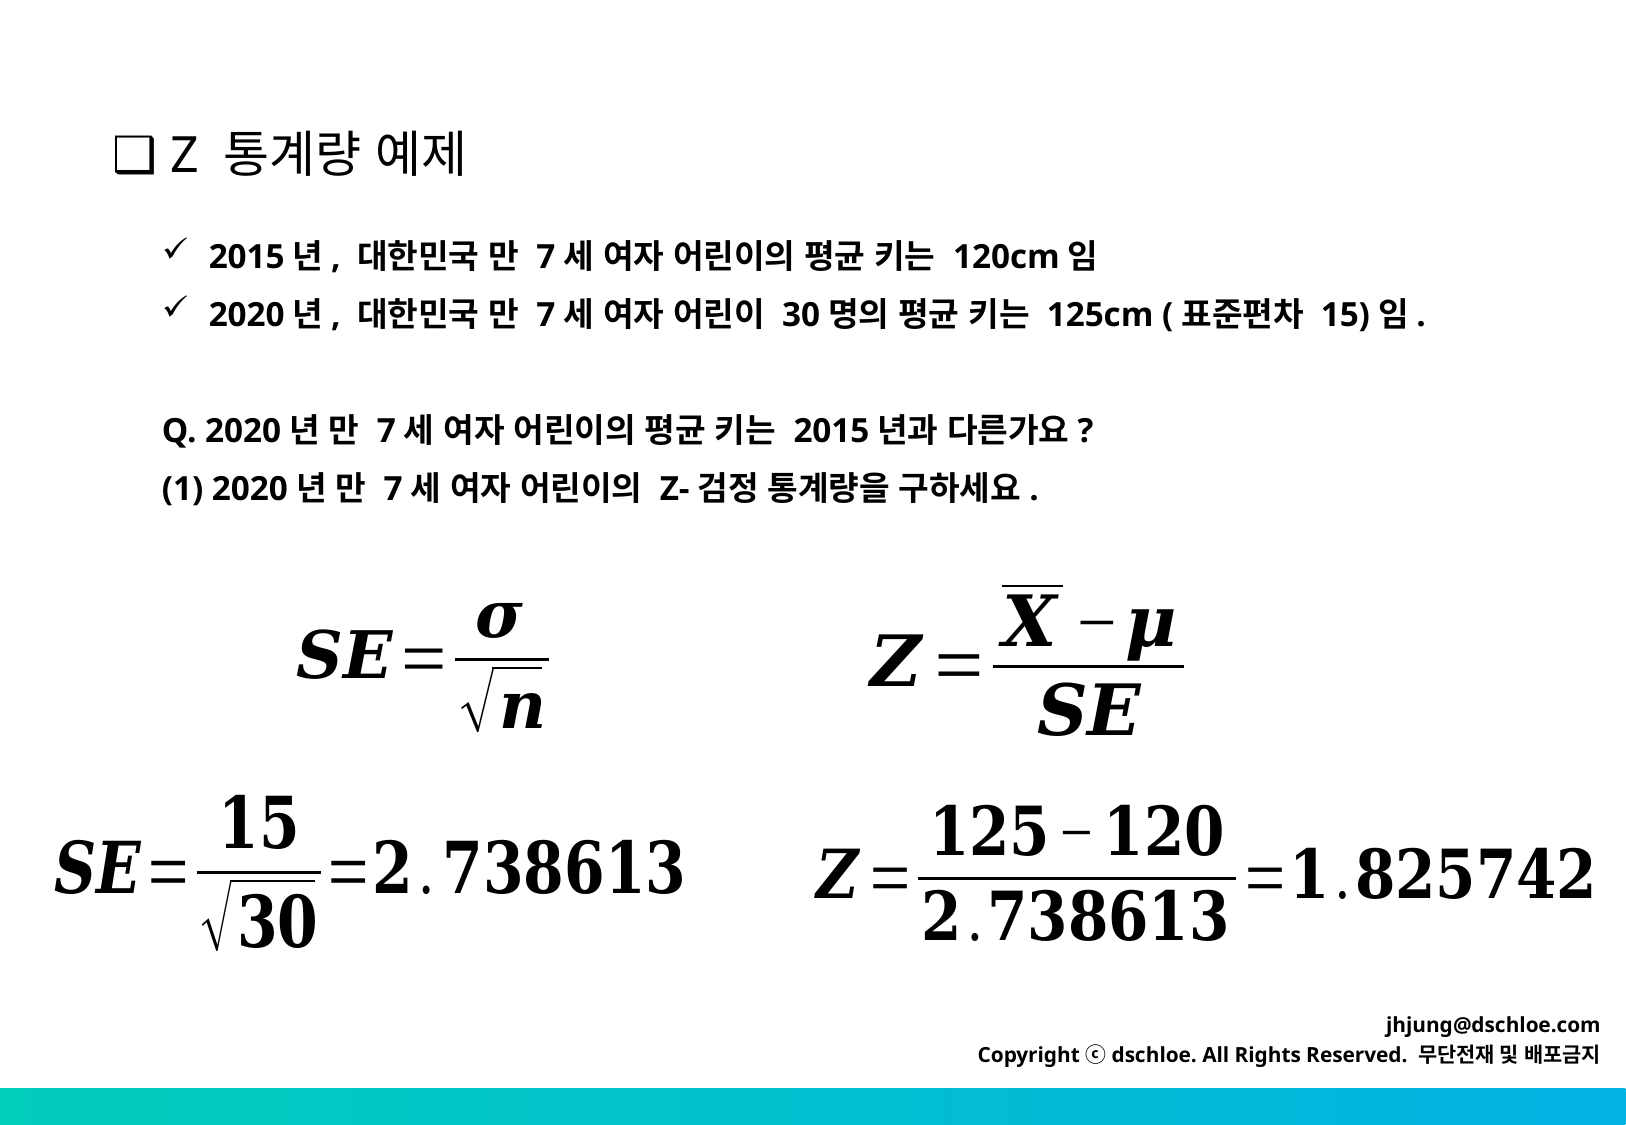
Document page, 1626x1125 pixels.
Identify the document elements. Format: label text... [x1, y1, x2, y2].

text_box ❑ Z 통계량 예제 [97, 24, 1587, 190]
text_box 2015년, 대한민국 만 7세 여자 어린이의 평균 키는 120cm임 2020년, 대한민국 만 7세 여자 어린이 30명의 평균 키는 125cm (표준편차 15)임. Q. 2020년 만 7세 여자 어린이의 평균 키는 2015년과 다른가요? (1) 2020년 만 7세 여자 어린이의 Z-검정 통계량을 구하세요. [147, 219, 1450, 515]
